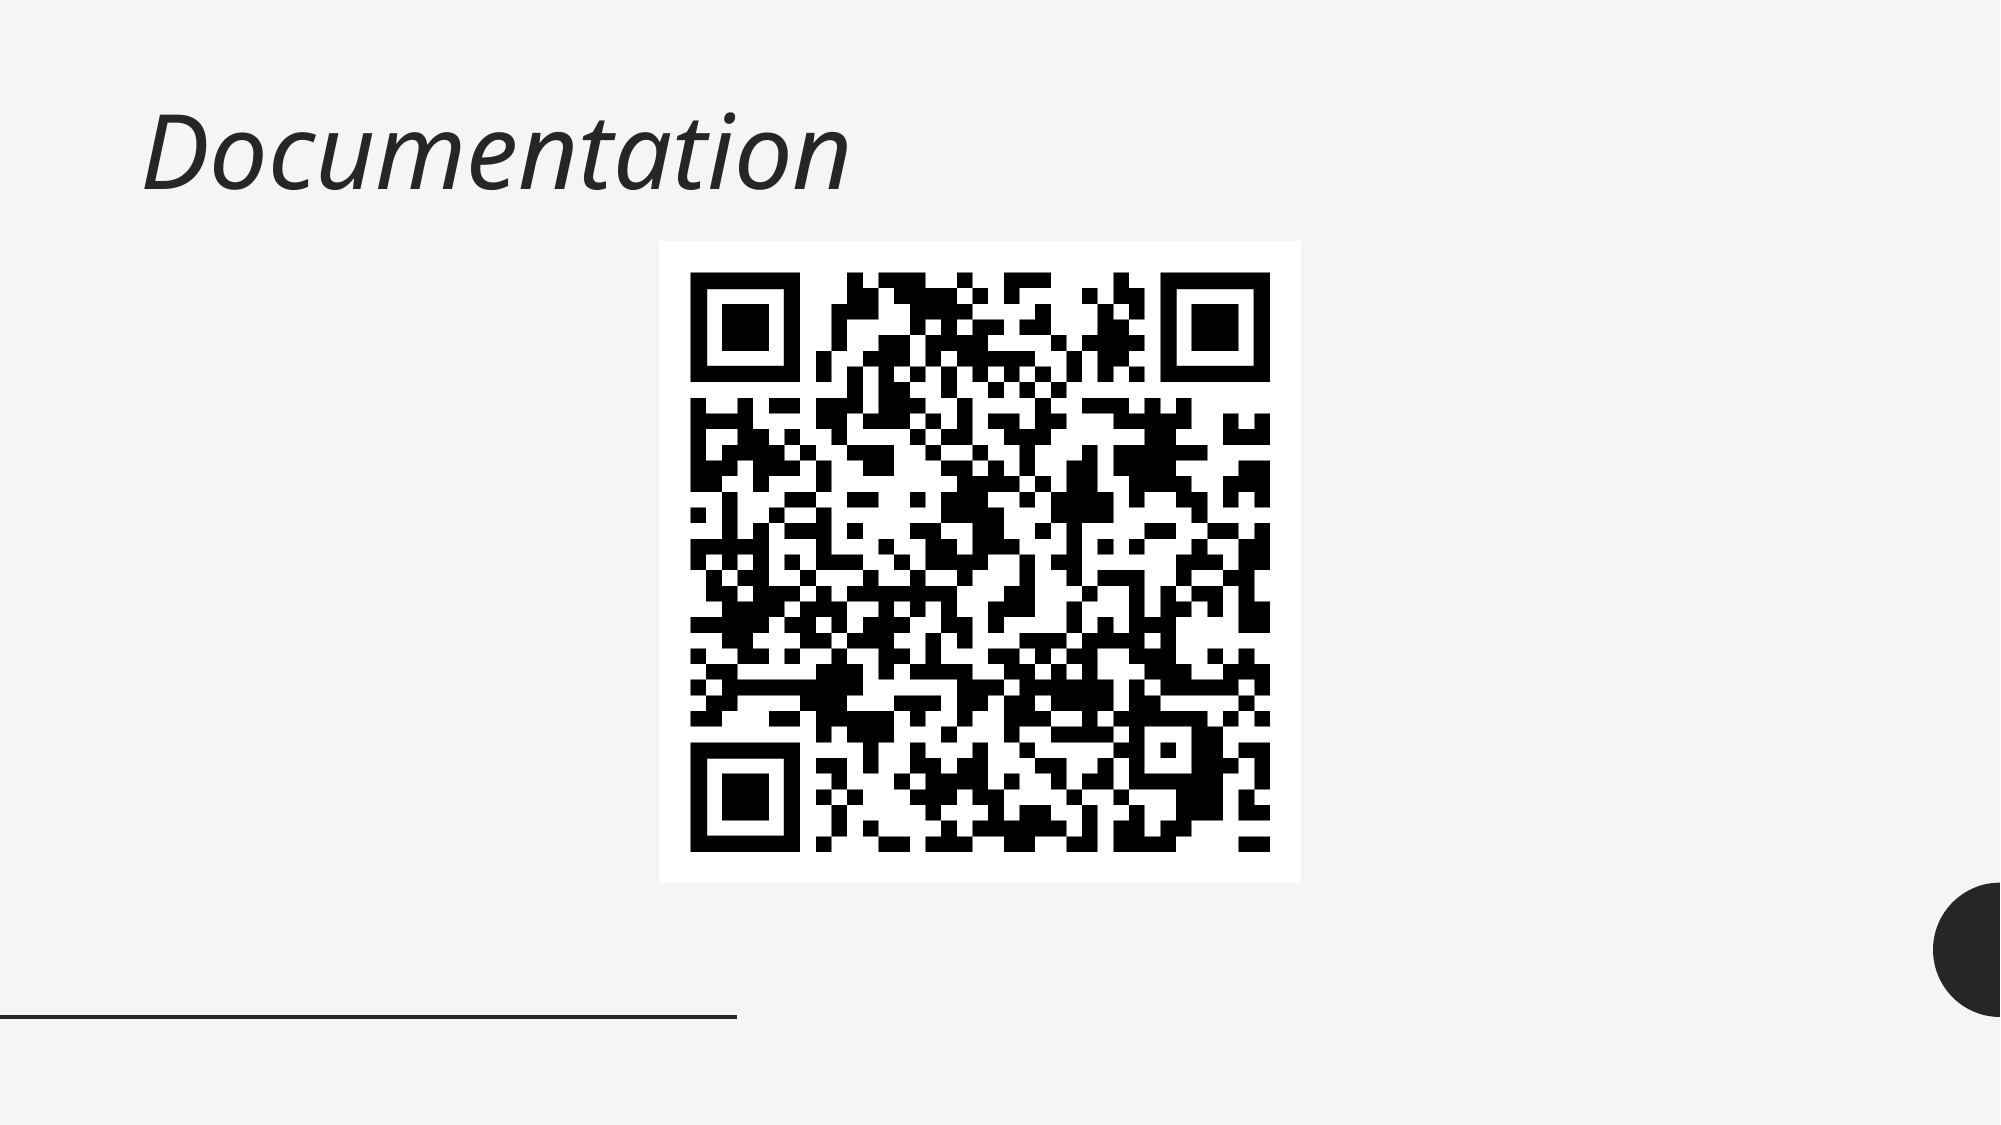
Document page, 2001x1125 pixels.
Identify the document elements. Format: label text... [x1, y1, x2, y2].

picture [659, 241, 1301, 883]
title Documentation [125, 91, 1834, 238]
